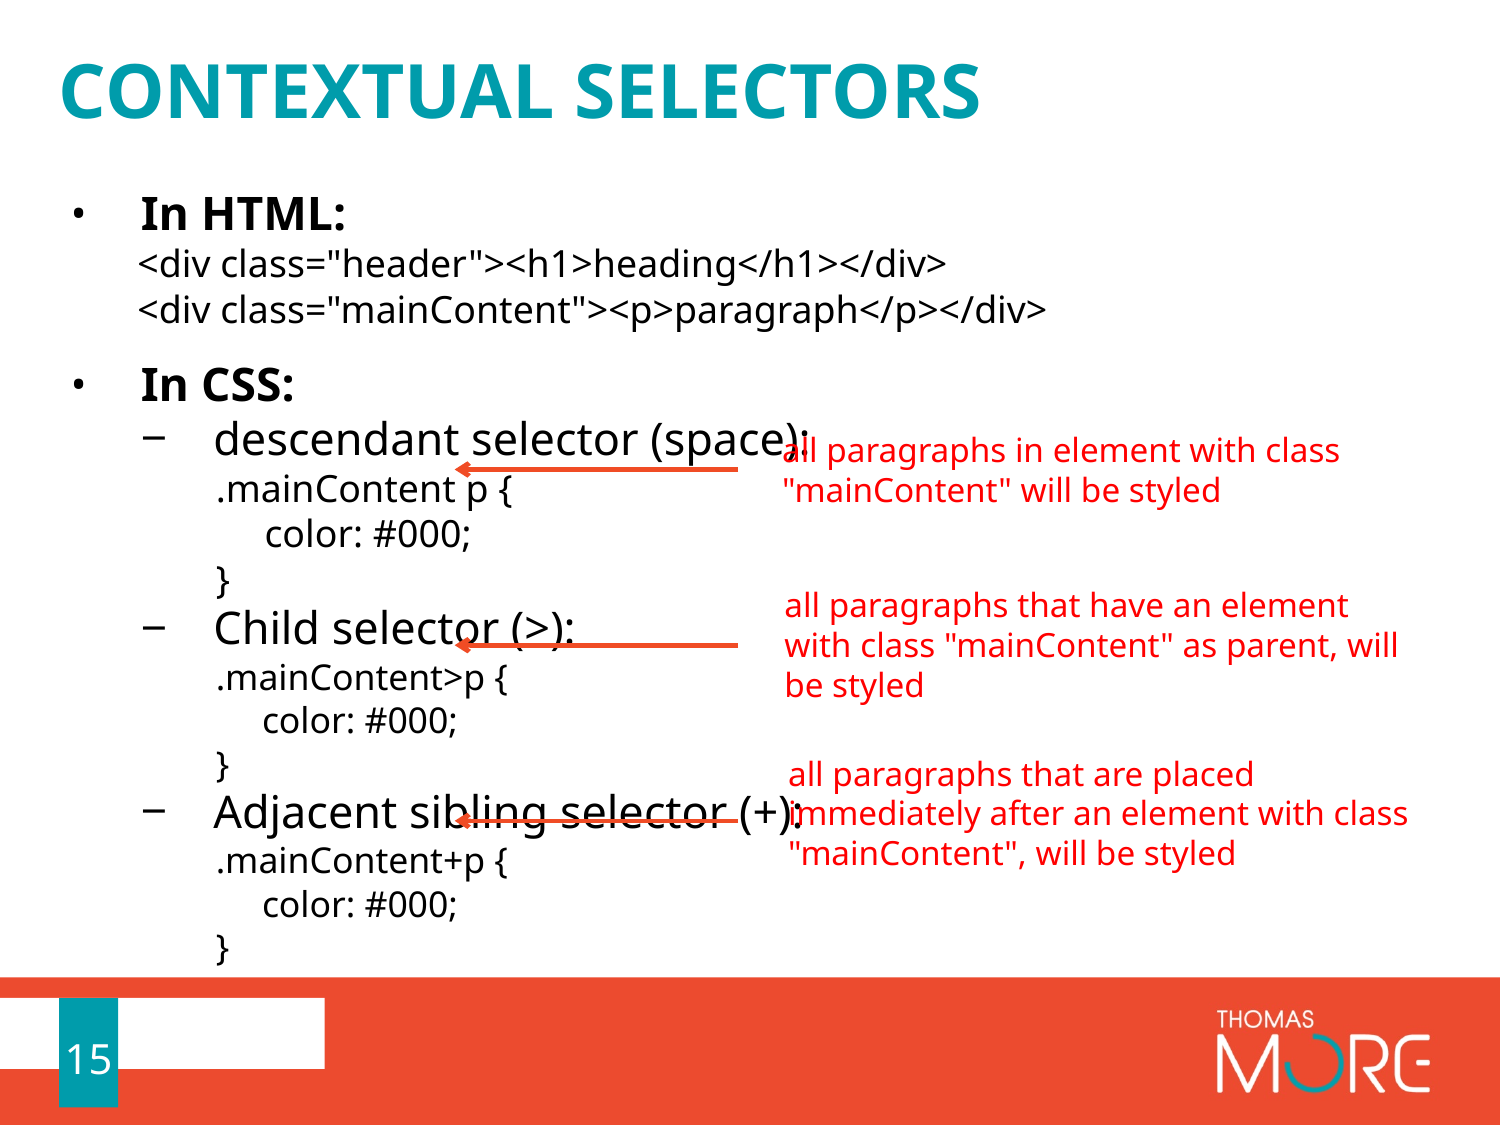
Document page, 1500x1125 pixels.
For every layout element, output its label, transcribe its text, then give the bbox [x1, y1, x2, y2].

text_box all paragraphs that are placed immediately after an element with class "mainContent", will be styled [773, 745, 1439, 880]
title Contextual selectors [0, 0, 1500, 188]
text_box all paragraphs in element with class "mainContent" will be styled [767, 421, 1366, 517]
slide_number 15 [59, 998, 119, 1108]
picture [1187, 980, 1459, 1122]
text_box all paragraphs that have an element with class "mainContent" as parent, will be styled [769, 576, 1439, 712]
list In HTML: <div class="header"><h1>heading</h1></div> <div class="mainContent"><p>paragraph</p></div> In CSS: descendant selector (space): .mainContent p { color: #000; } Child selector (>): .mainContent>p { color: #000; } Adjacent sibling selector (+): .mainContent+p { color: #000; } [0, 188, 1500, 976]
